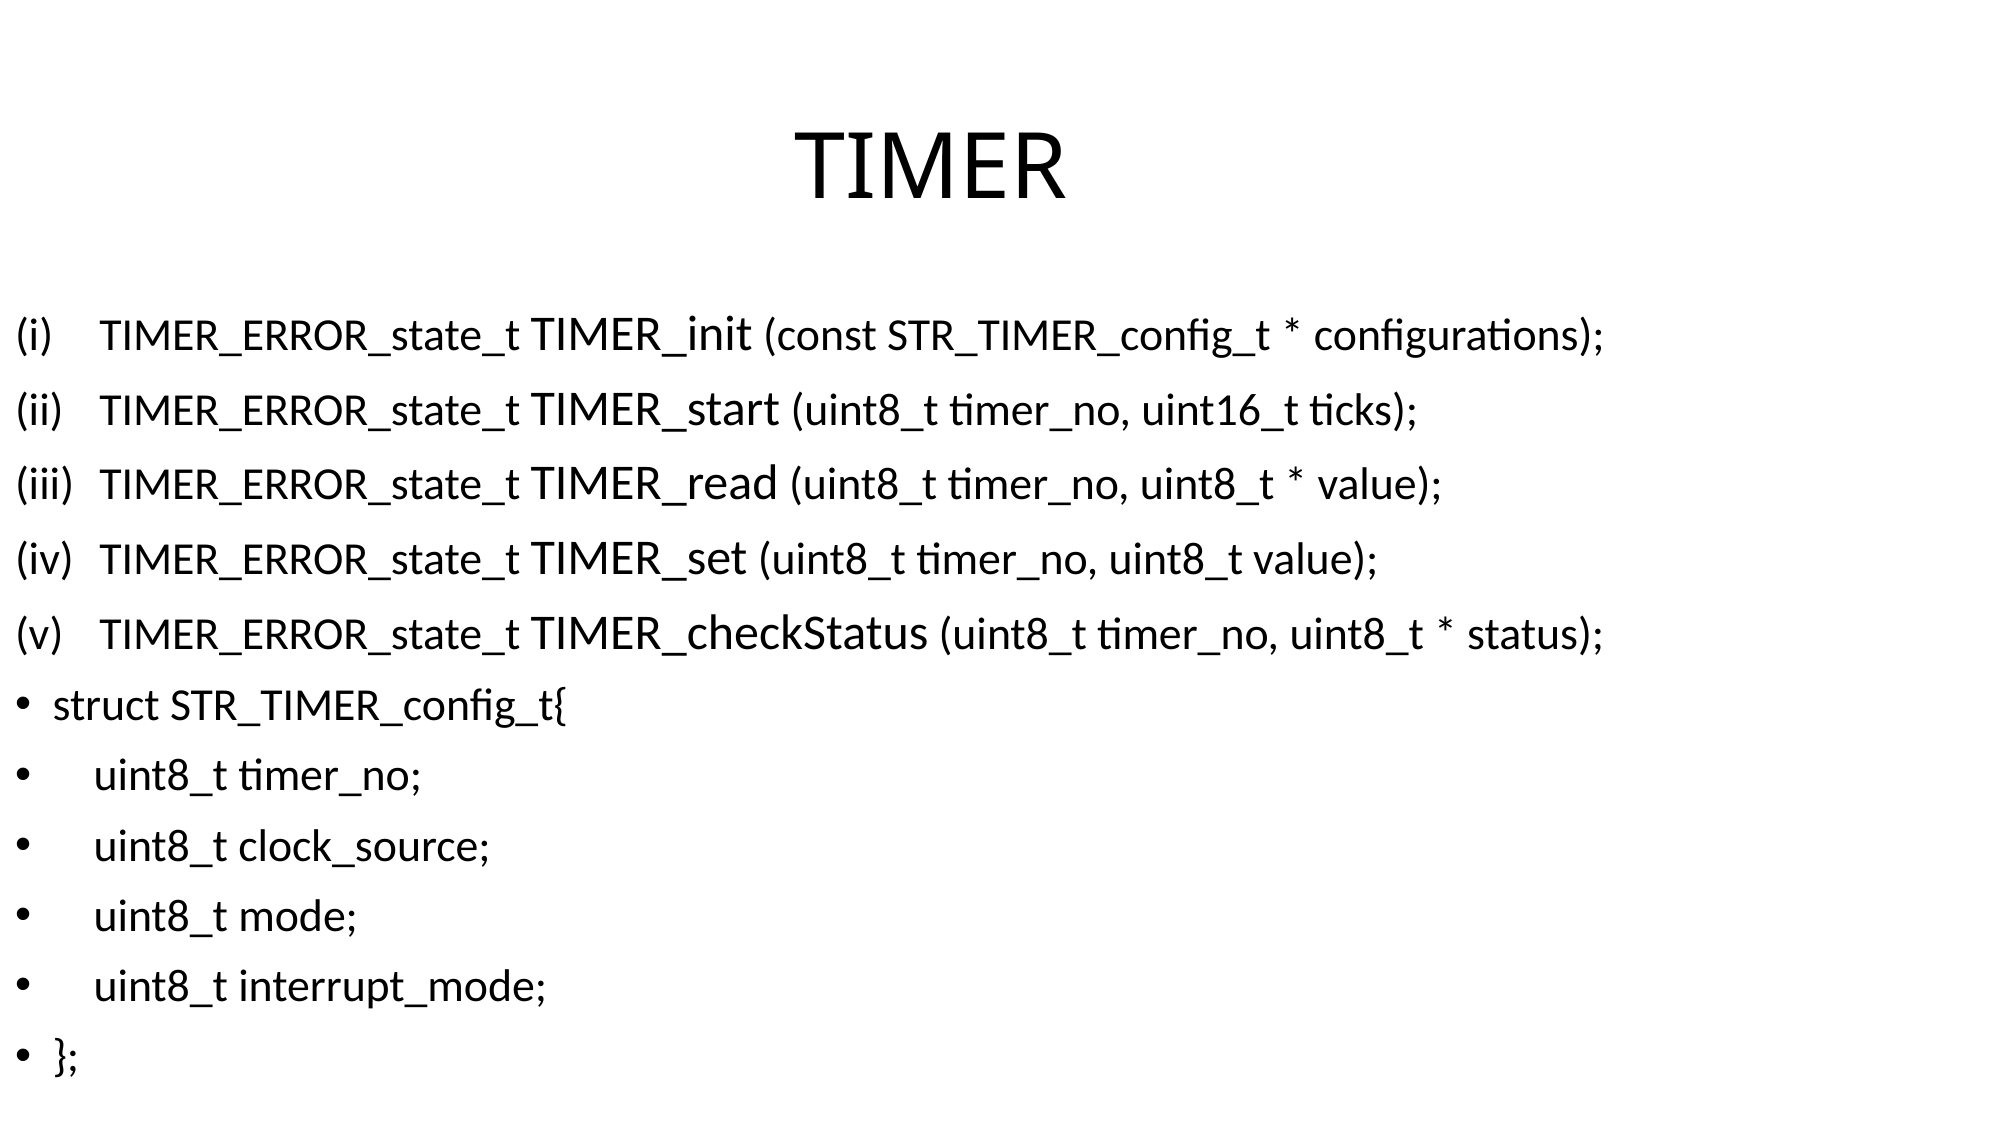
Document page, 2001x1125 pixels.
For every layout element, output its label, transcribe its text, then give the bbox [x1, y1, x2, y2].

title TIMER [0, 59, 1863, 278]
list TIMER_ERROR_state_t TIMER_init (const STR_TIMER_config_t * configurations); TIMER_ERROR_state_t TIMER_start (uint8_t timer_no, uint16_t ticks); TIMER_ERROR_state_t TIMER_read (uint8_t timer_no, uint8_t * value); TIMER_ERROR_state_t TIMER_set (uint8_t timer_no, uint8_t value); TIMER_ERROR_state_t TIMER_checkStatus (uint8_t timer_no, uint8_t * status); struct STR_TIMER_config_t{ uint8_t timer_no; uint8_t clock_source; uint8_t mode; uint8_t interrupt_mode; }; [0, 299, 2000, 1125]
